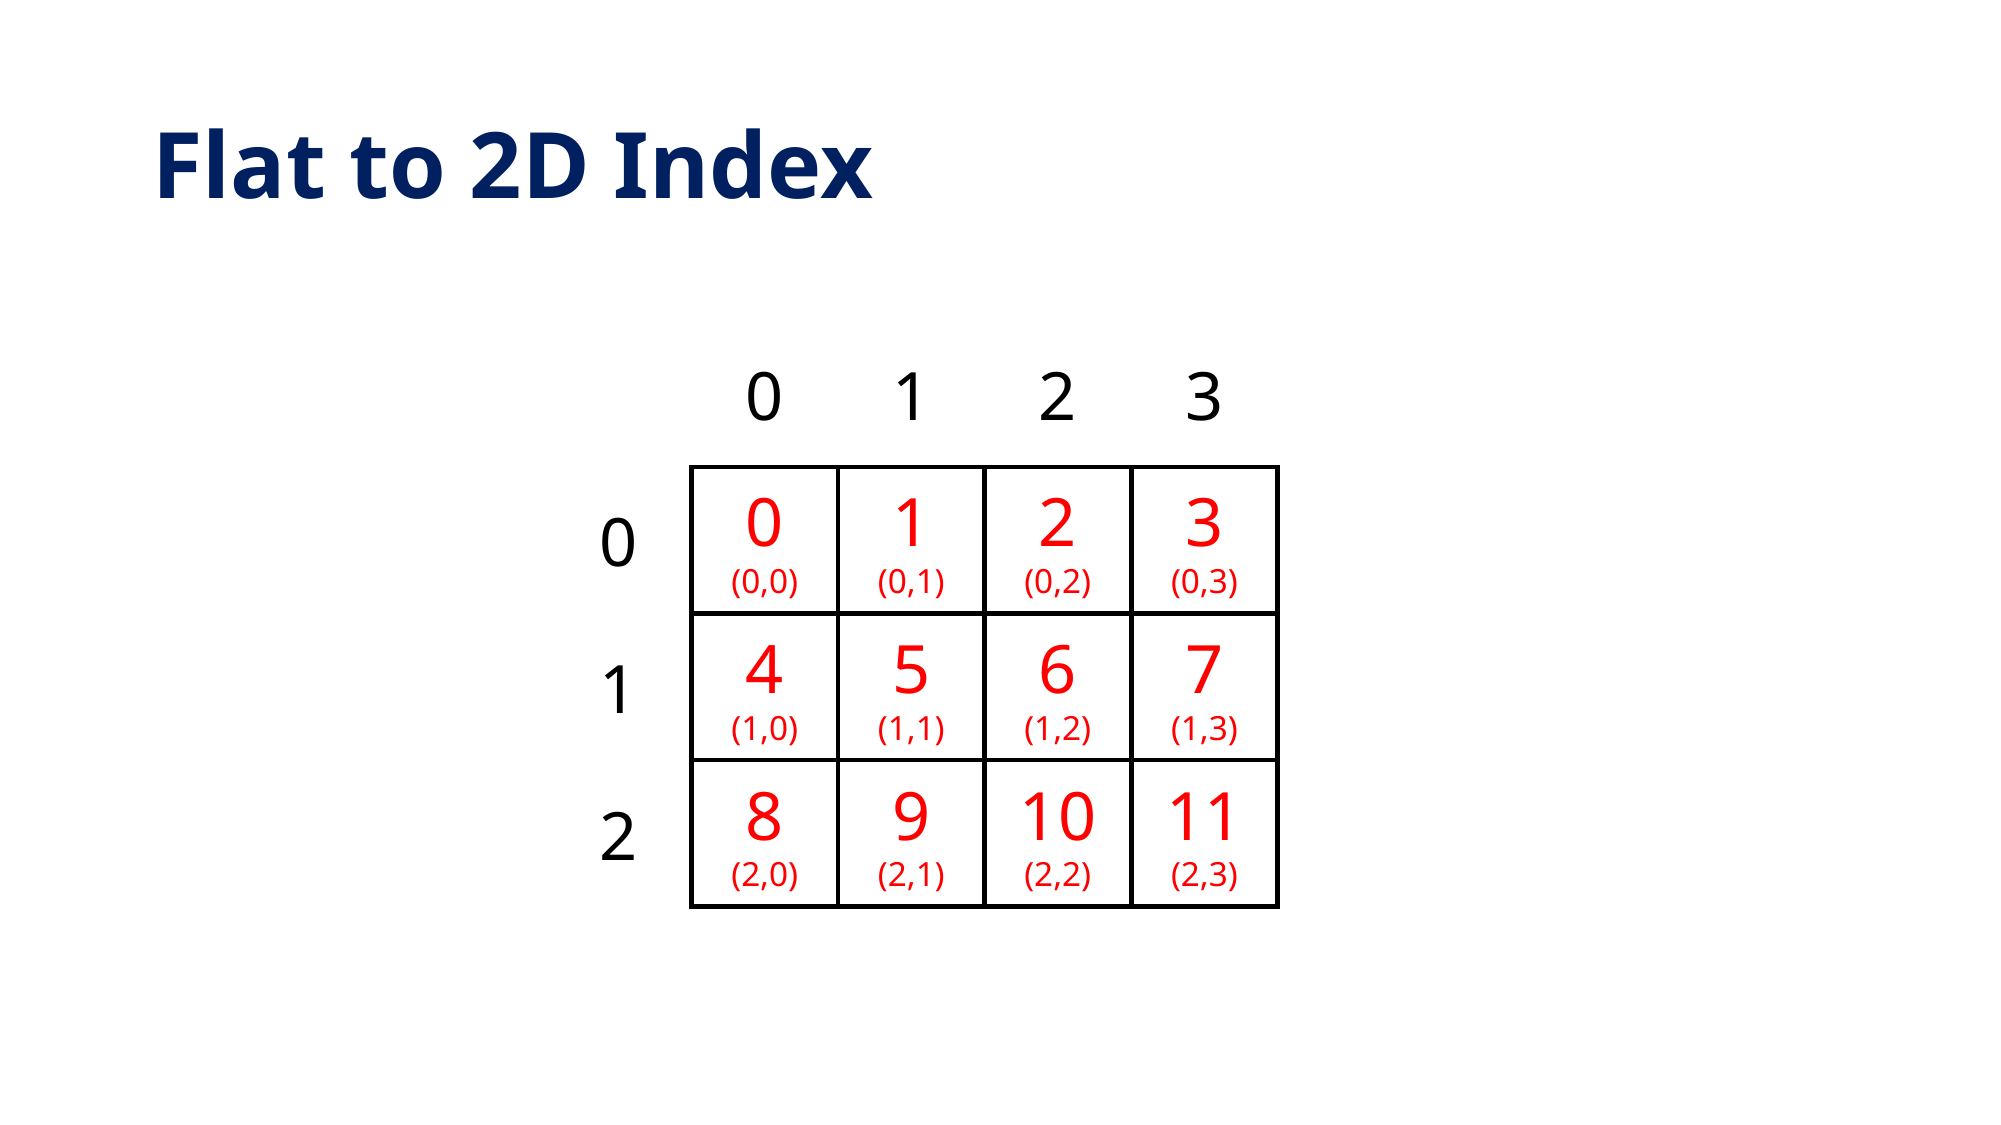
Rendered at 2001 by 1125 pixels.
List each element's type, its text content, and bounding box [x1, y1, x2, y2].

title Flat to 2D Index [137, 59, 1863, 278]
text_box 9 (2,1) [836, 758, 983, 908]
text_box 0 [690, 319, 836, 468]
text_box 1 (0,1) [836, 468, 983, 612]
text_box 0 [543, 465, 693, 612]
text_box 2 [983, 319, 1130, 468]
text_box 3 (0,3) [1130, 468, 1279, 612]
text_box 2 (0,2) [983, 468, 1130, 612]
text_box 10 (2,2) [983, 758, 1130, 908]
text_box 8 (2,0) [693, 758, 836, 908]
text_box 7 (1,3) [1130, 612, 1279, 758]
text_box 5 (1,1) [836, 612, 983, 758]
text_box 1 [836, 319, 983, 468]
text_box 4 (1,0) [693, 612, 836, 758]
text_box 2 [543, 758, 693, 908]
text_box 11 (2,3) [1130, 758, 1279, 908]
text_box 1 [543, 612, 693, 758]
text_box 6 (1,2) [983, 612, 1130, 758]
text_box 0 (0,0) [693, 468, 836, 612]
text_box 3 [1130, 319, 1279, 468]
